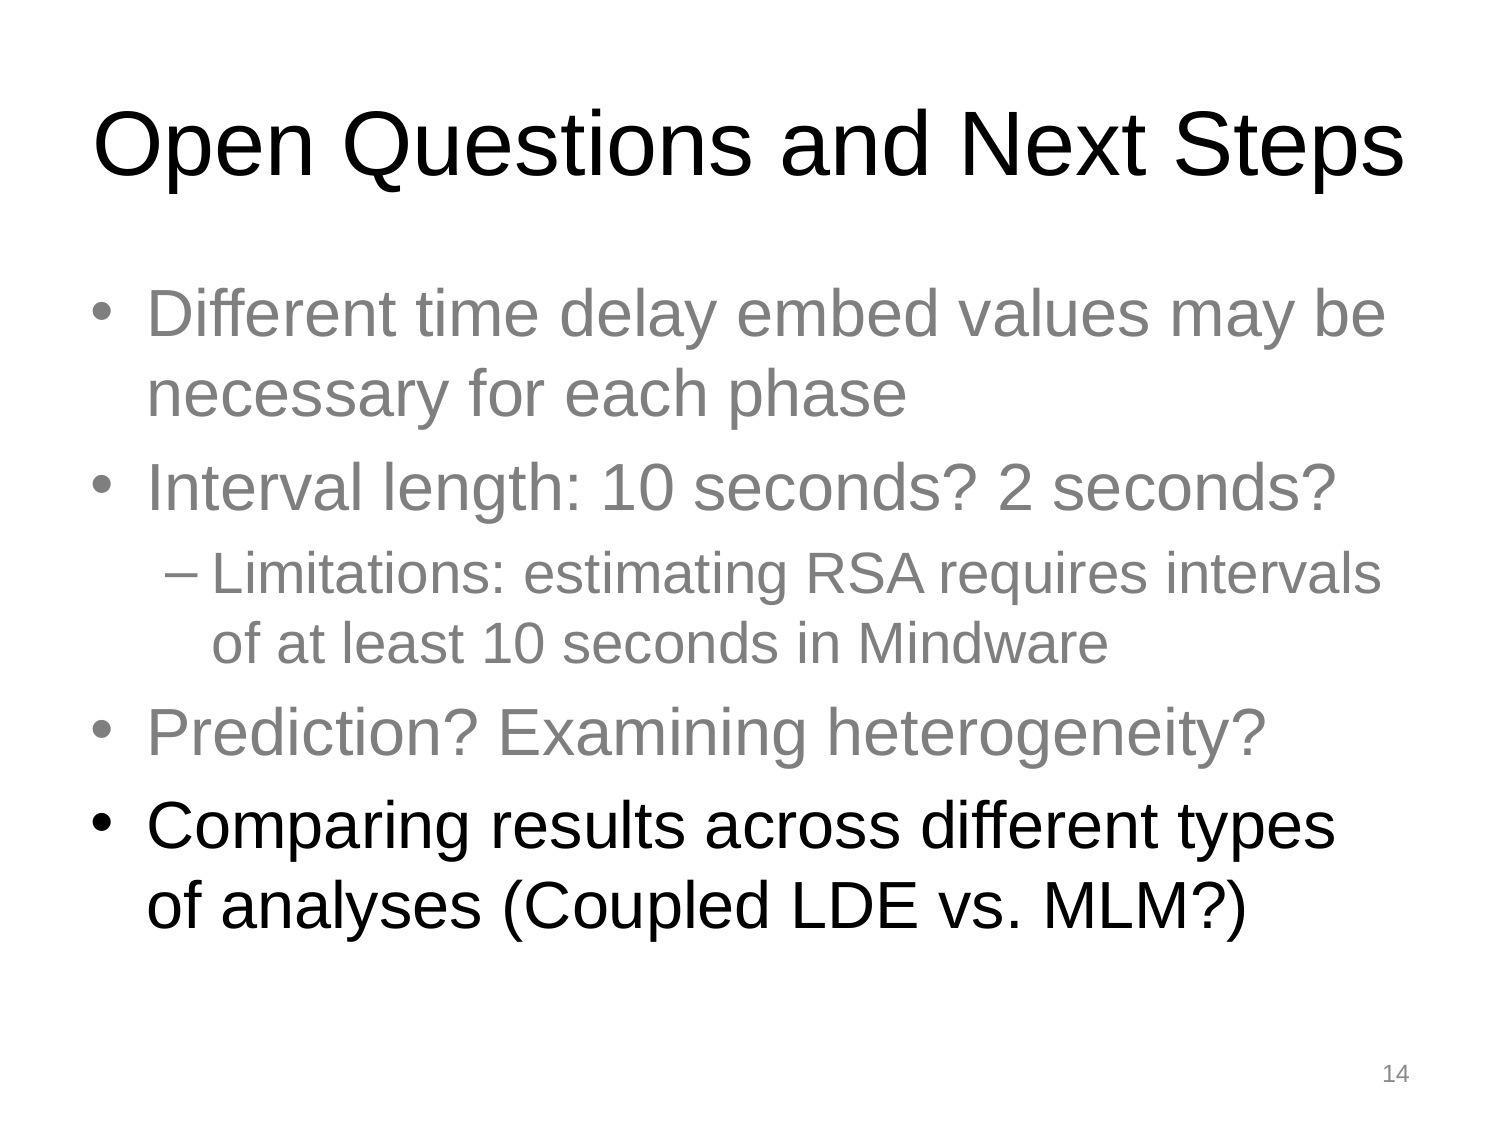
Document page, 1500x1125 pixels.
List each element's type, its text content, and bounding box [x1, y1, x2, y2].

list Different time delay embed values may be necessary for each phase Interval length: 10 seconds? 2 seconds? Limitations: estimating RSA requires intervals of at least 10 seconds in Mindware Prediction? Examining heterogeneity? Comparing results across different types of analyses (Coupled LDE vs. MLM?) [75, 262, 1425, 1005]
title Open Questions and Next Steps [75, 45, 1425, 233]
slide_number 14 [1074, 1042, 1425, 1103]
